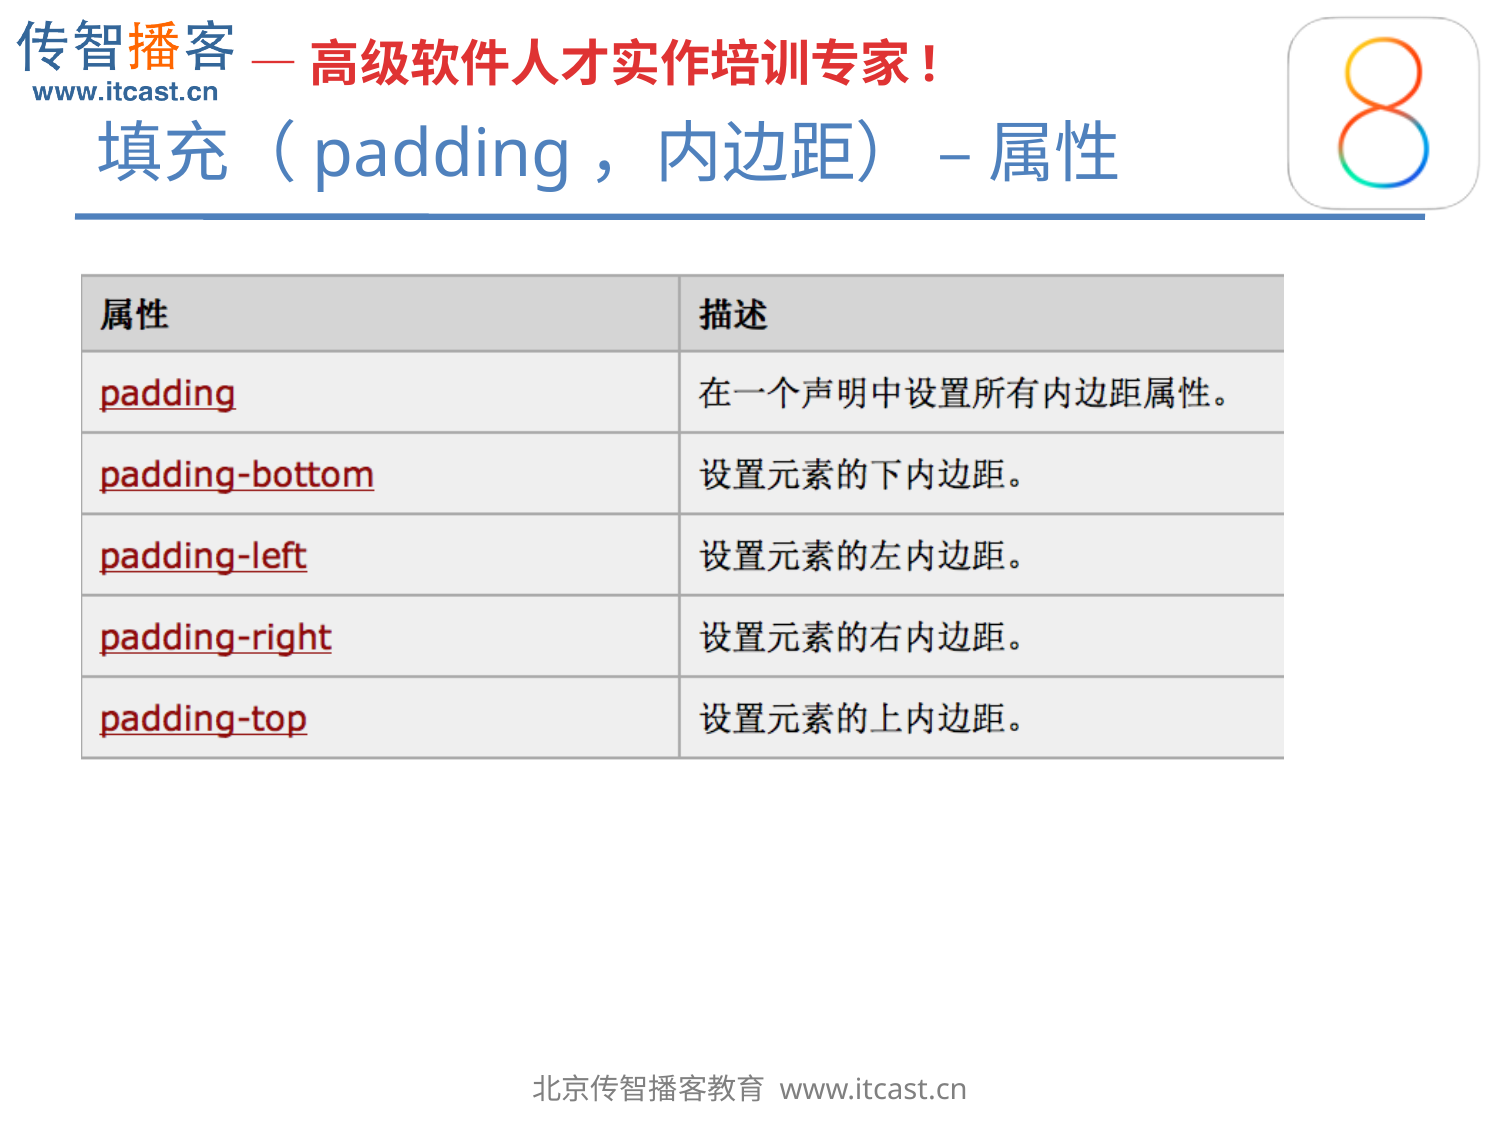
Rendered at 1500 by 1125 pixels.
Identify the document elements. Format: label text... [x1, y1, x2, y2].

picture [16, 19, 234, 101]
picture [81, 270, 1284, 762]
picture [1270, 0, 1497, 227]
title 填充（padding，内边距） – 属性 [81, 102, 1416, 238]
